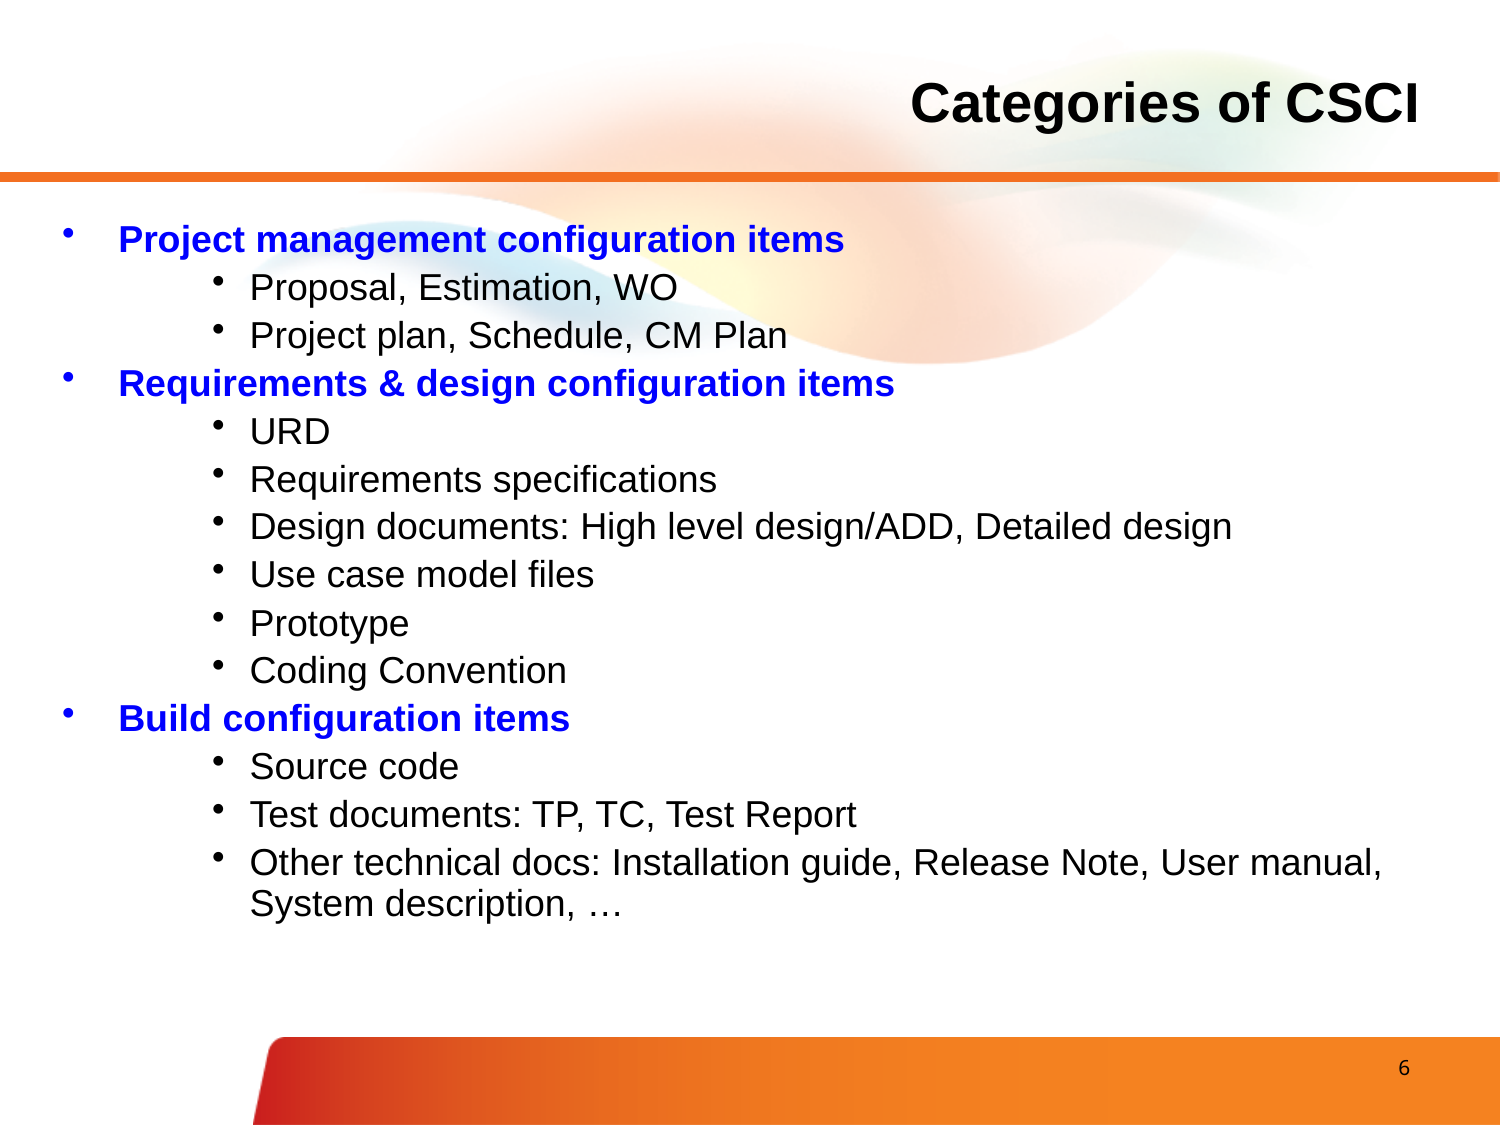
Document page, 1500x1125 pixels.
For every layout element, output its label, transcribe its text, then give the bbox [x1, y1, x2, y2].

picture [0, 0, 1500, 212]
picture [253, 1037, 1500, 1125]
list Project management configuration items Proposal, Estimation, WO Project plan, Schedule, CM Plan Requirements & design configuration items URD Requirements specifications Design documents: High level design/ADD, Detailed design Use case model files Prototype Coding Convention Build configuration items Source code Test documents: TP, TC, Test Report Other technical docs: Installation guide, Release Note, User manual, System description, … [47, 212, 1442, 1024]
title Categories of CSCI [239, 37, 1436, 163]
slide_number 6 [1074, 1046, 1426, 1125]
